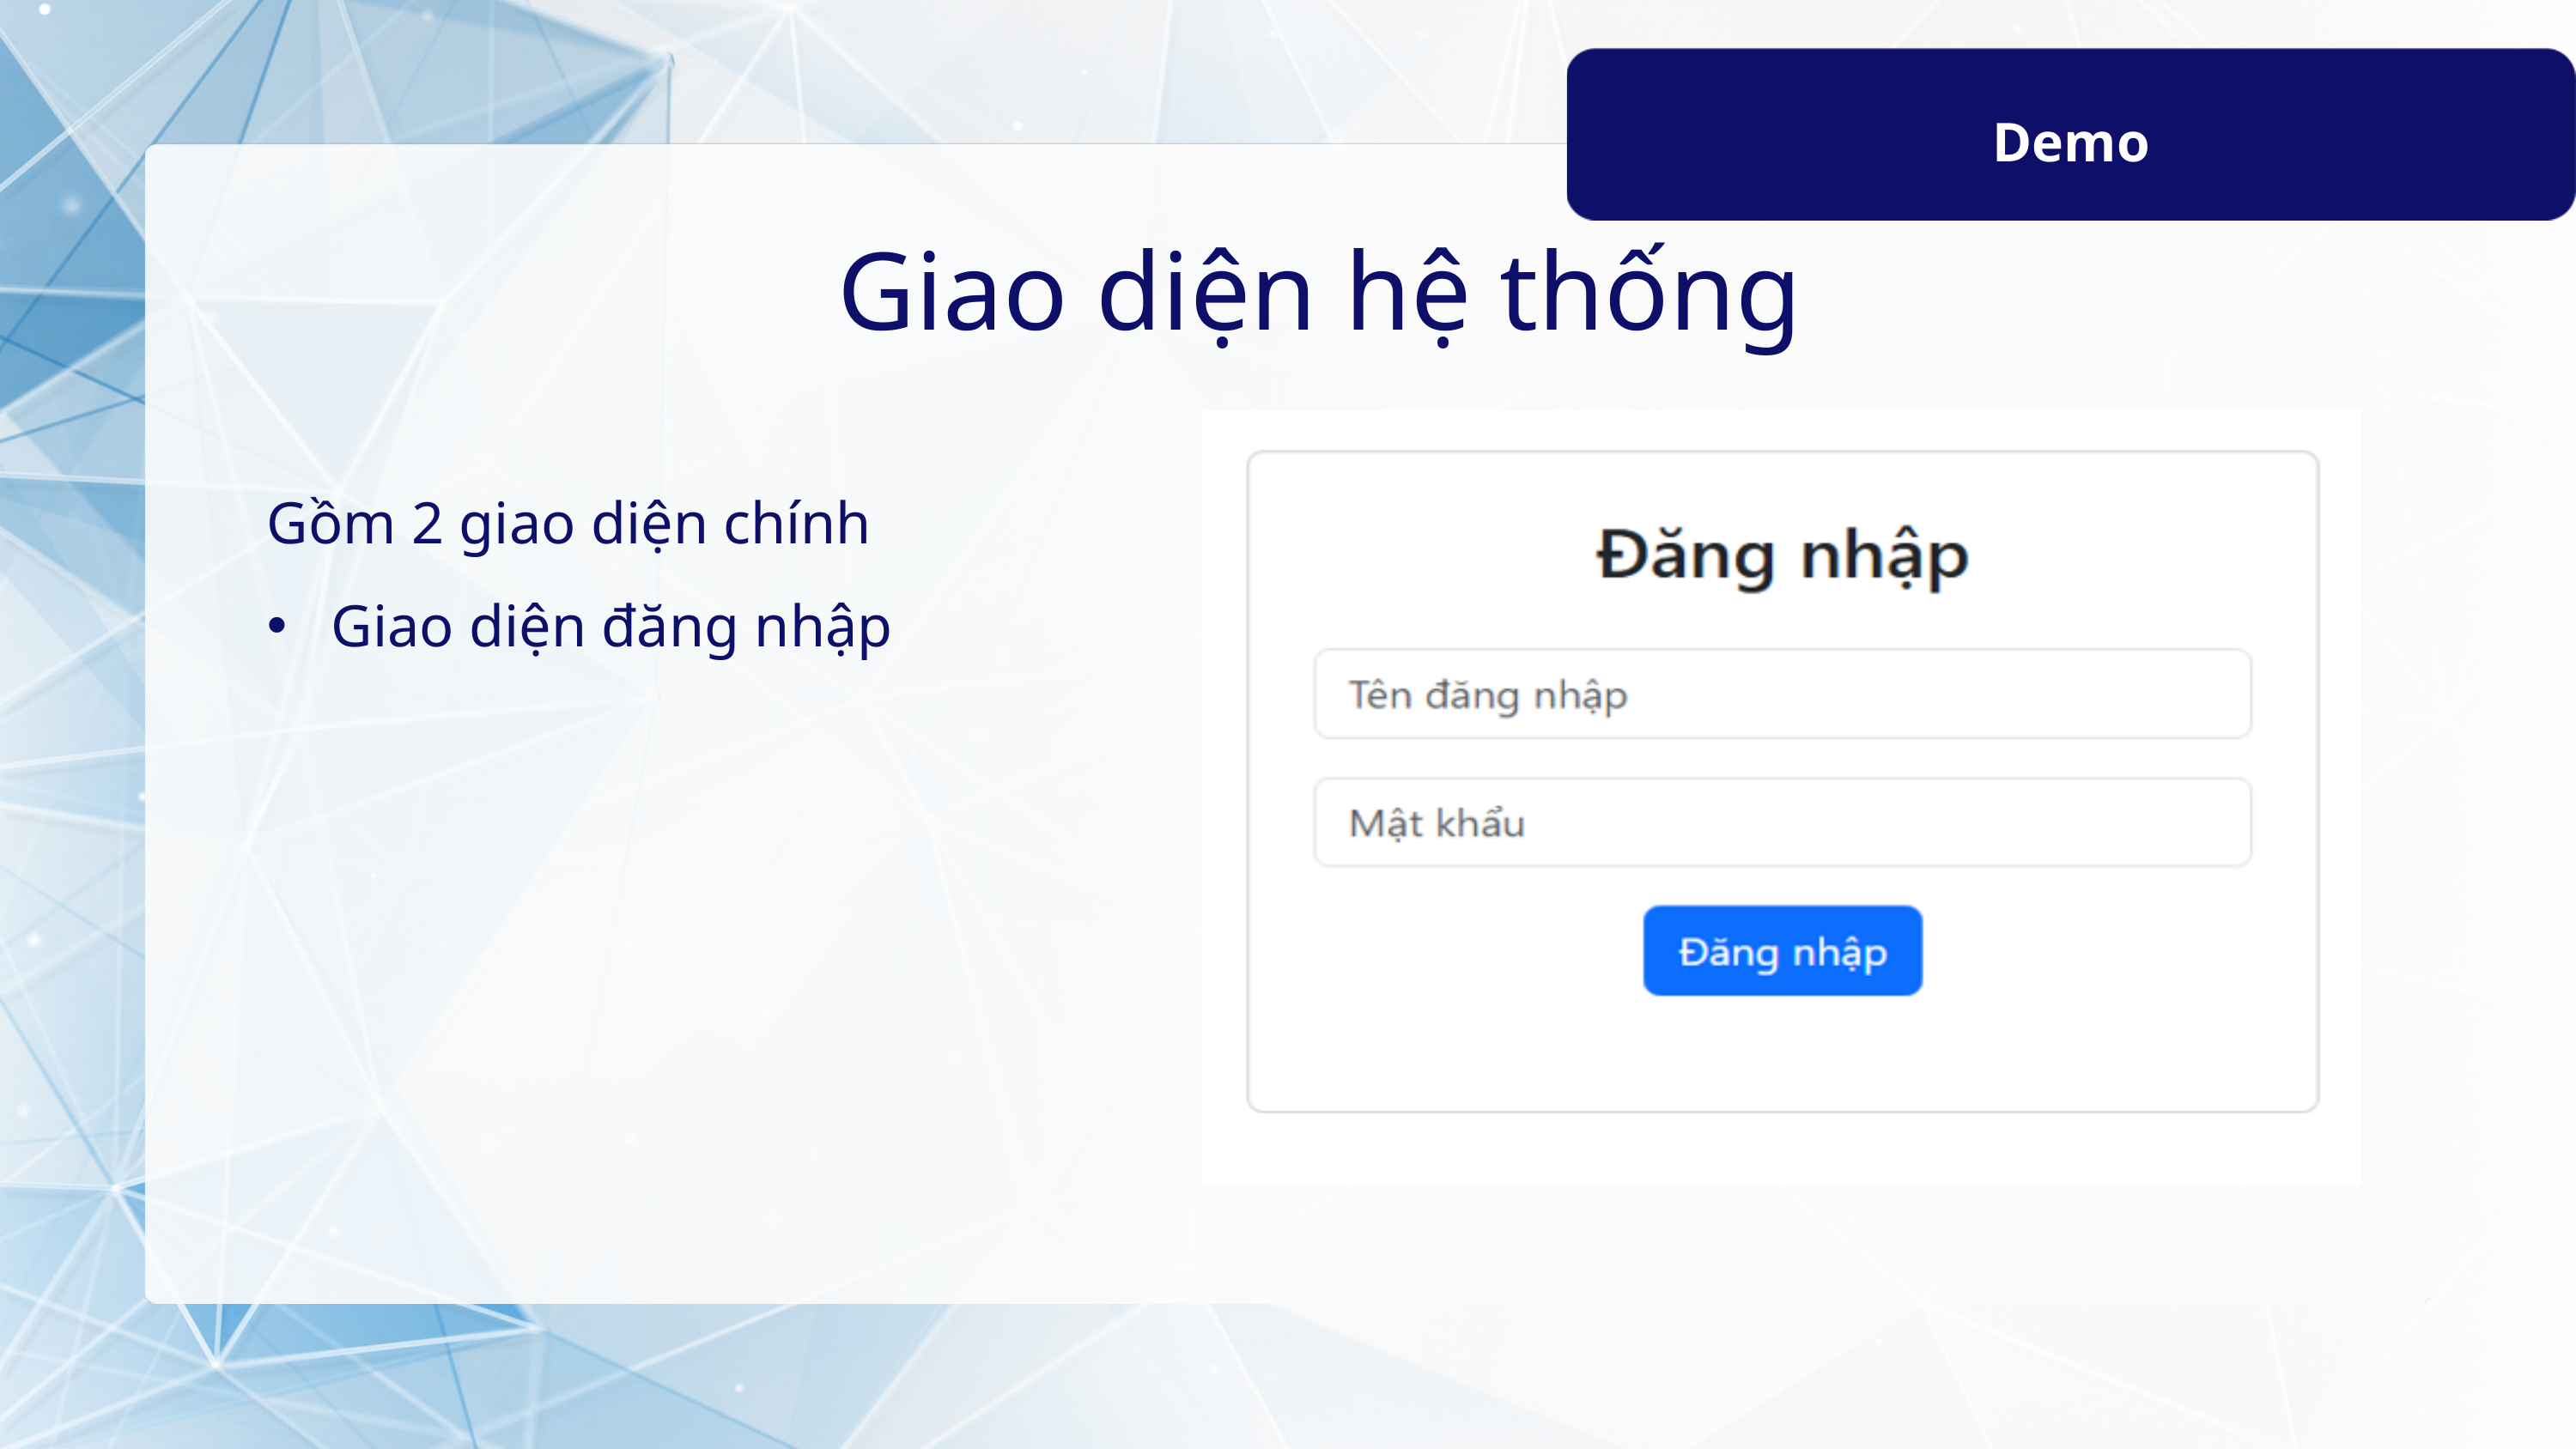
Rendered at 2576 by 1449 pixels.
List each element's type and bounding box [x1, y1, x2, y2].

picture [1201, 409, 2362, 1186]
text_box [0, 0, 2576, 1449]
